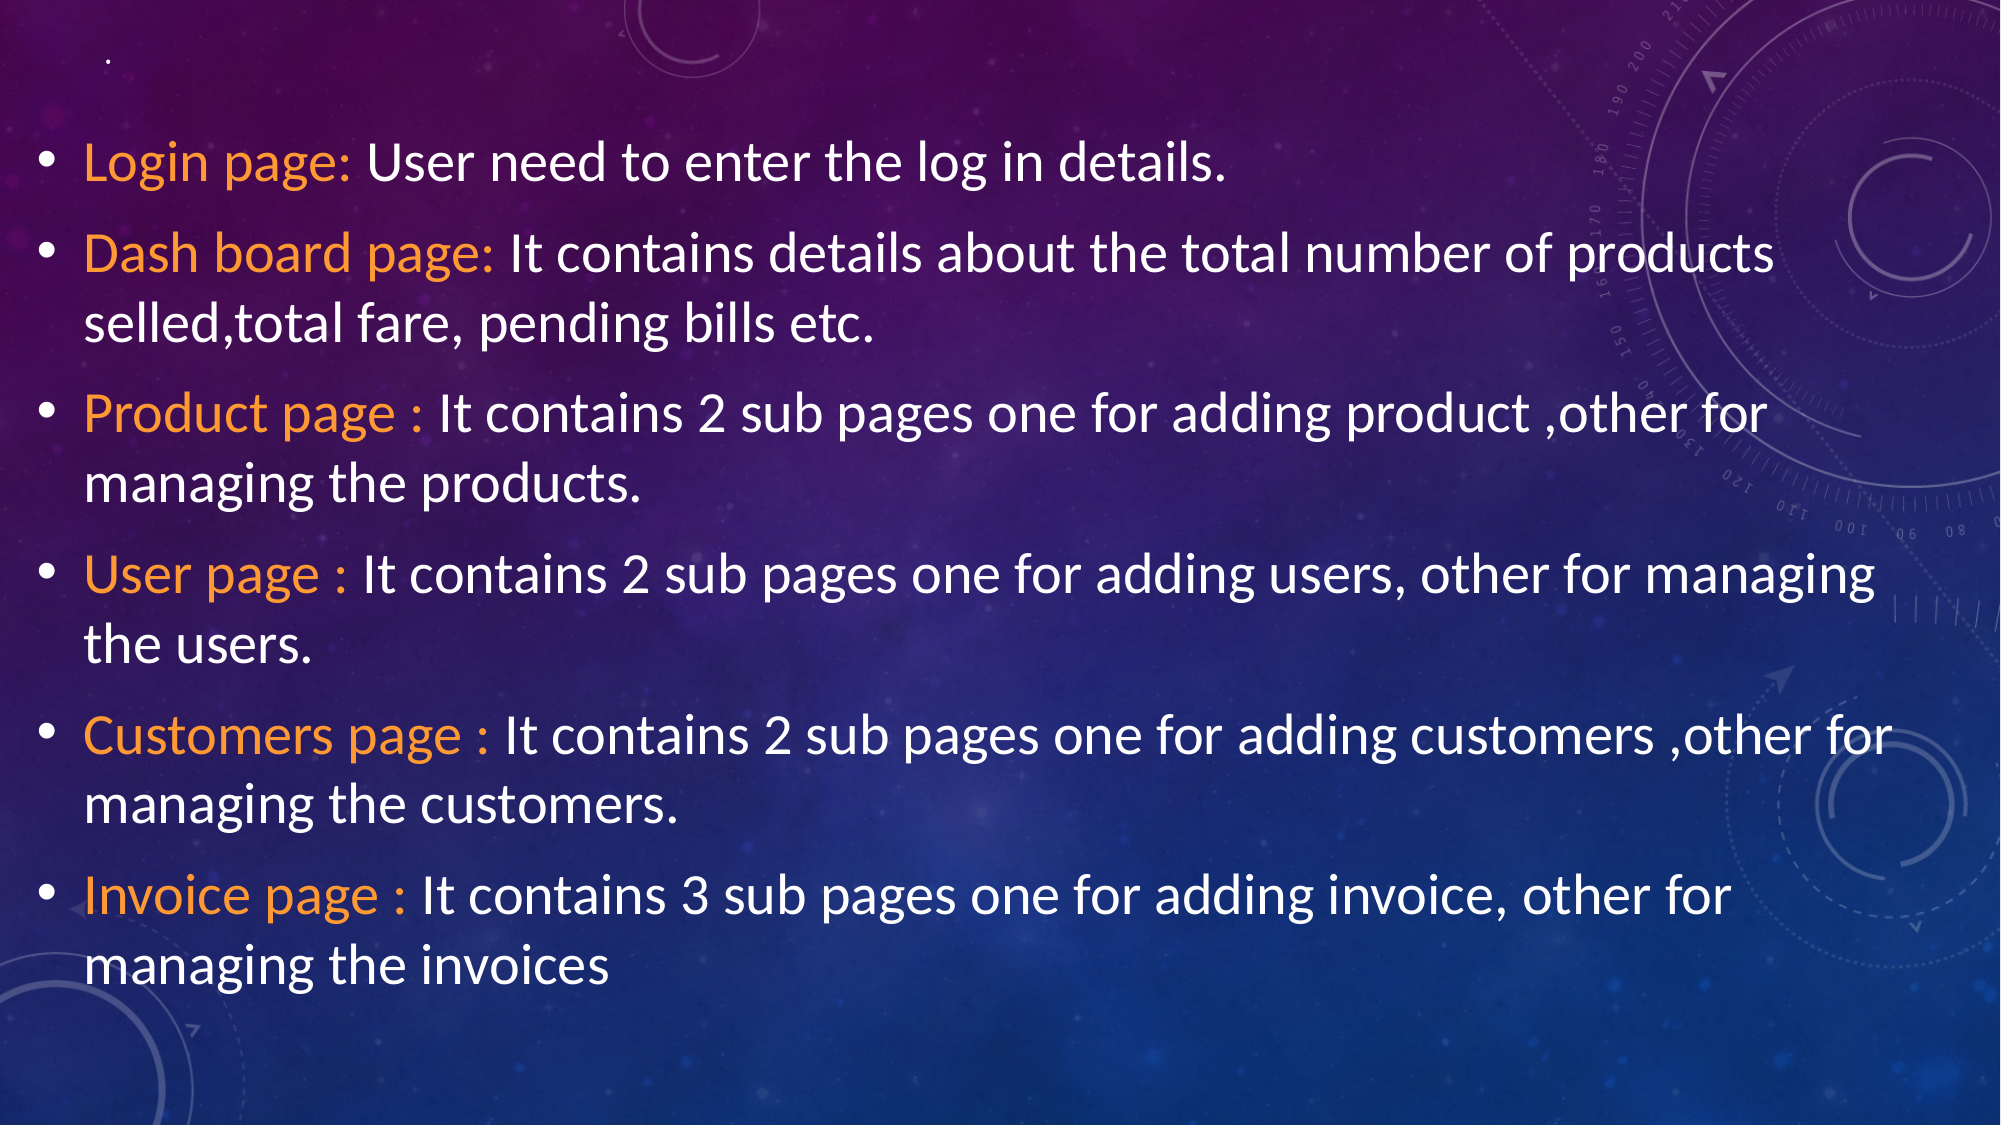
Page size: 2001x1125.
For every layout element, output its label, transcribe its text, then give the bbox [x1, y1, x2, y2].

picture [0, 0, 2001, 1125]
list Login page: User need to enter the log in details. Dash board page: It contains details about the total number of products selled,total fare, pending bills etc. Product page : It contains 2 sub pages one for adding product ,other for managing the products. User page : It contains 2 sub pages one for adding users, other for managing the users. Customers page : It contains 2 sub pages one for adding customers ,other for managing the customers. Invoice page : It contains 3 sub pages one for adding invoice, other for managing the invoices [21, 15, 1937, 1105]
title . [105, 45, 113, 100]
